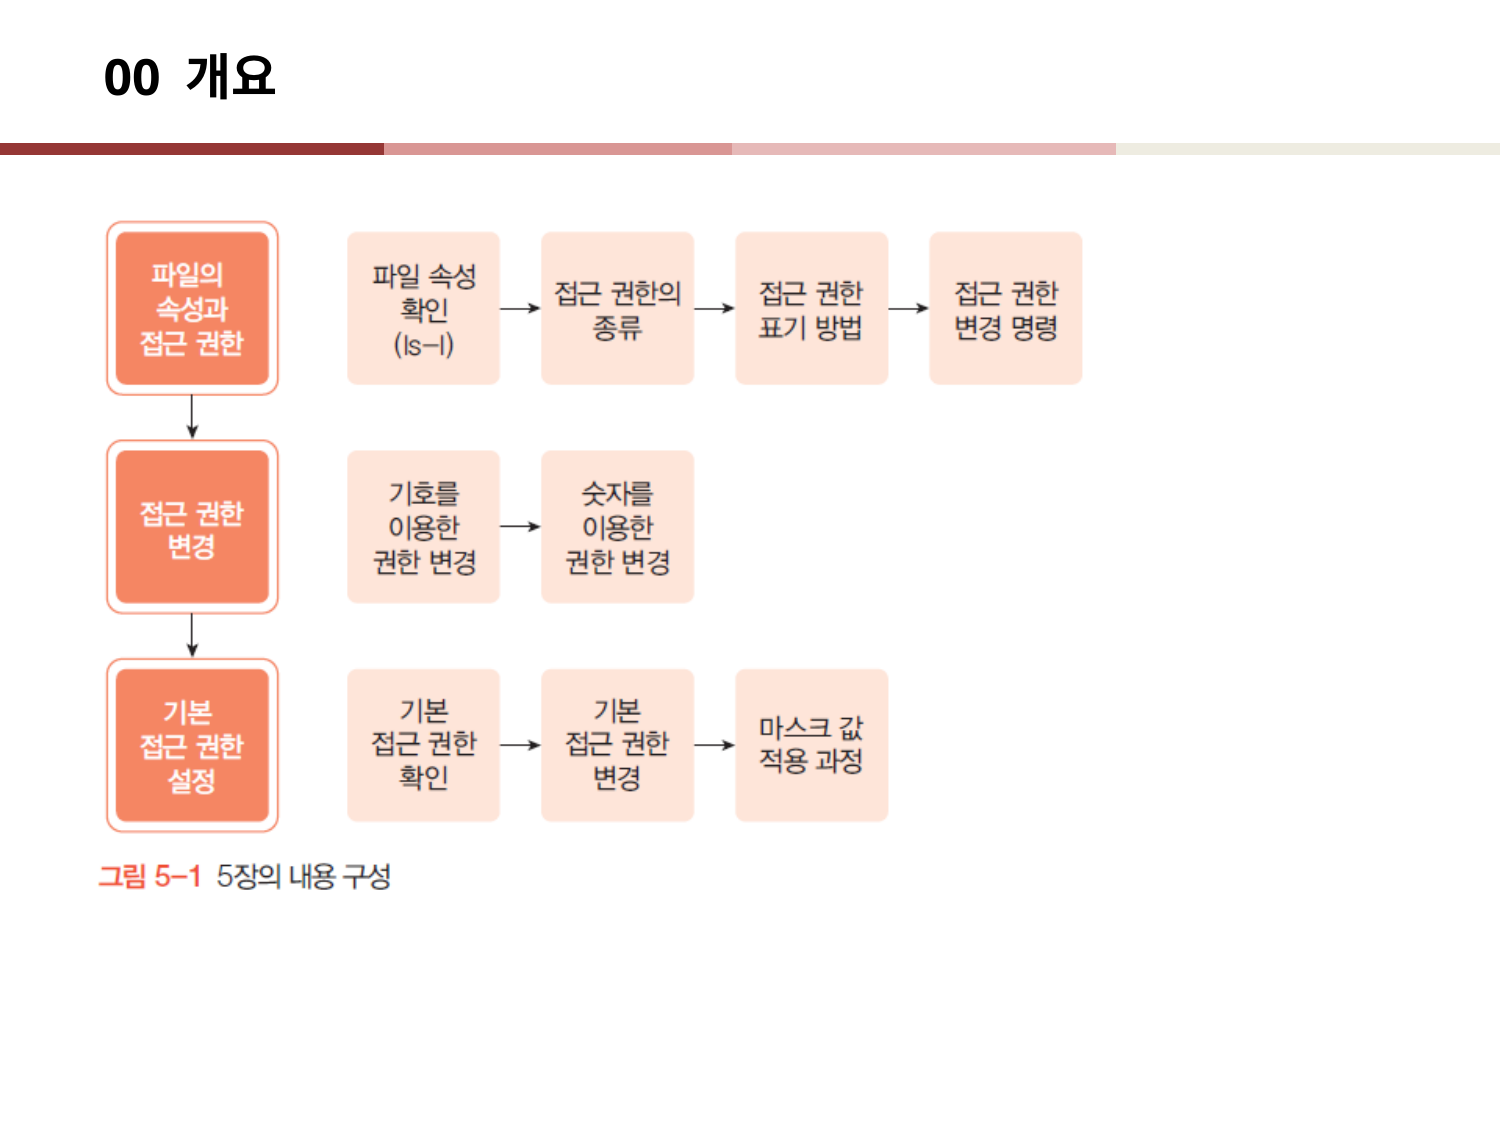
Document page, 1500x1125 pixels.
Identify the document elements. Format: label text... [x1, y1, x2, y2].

title 00 개요 [88, 30, 1330, 121]
picture [88, 209, 1092, 916]
